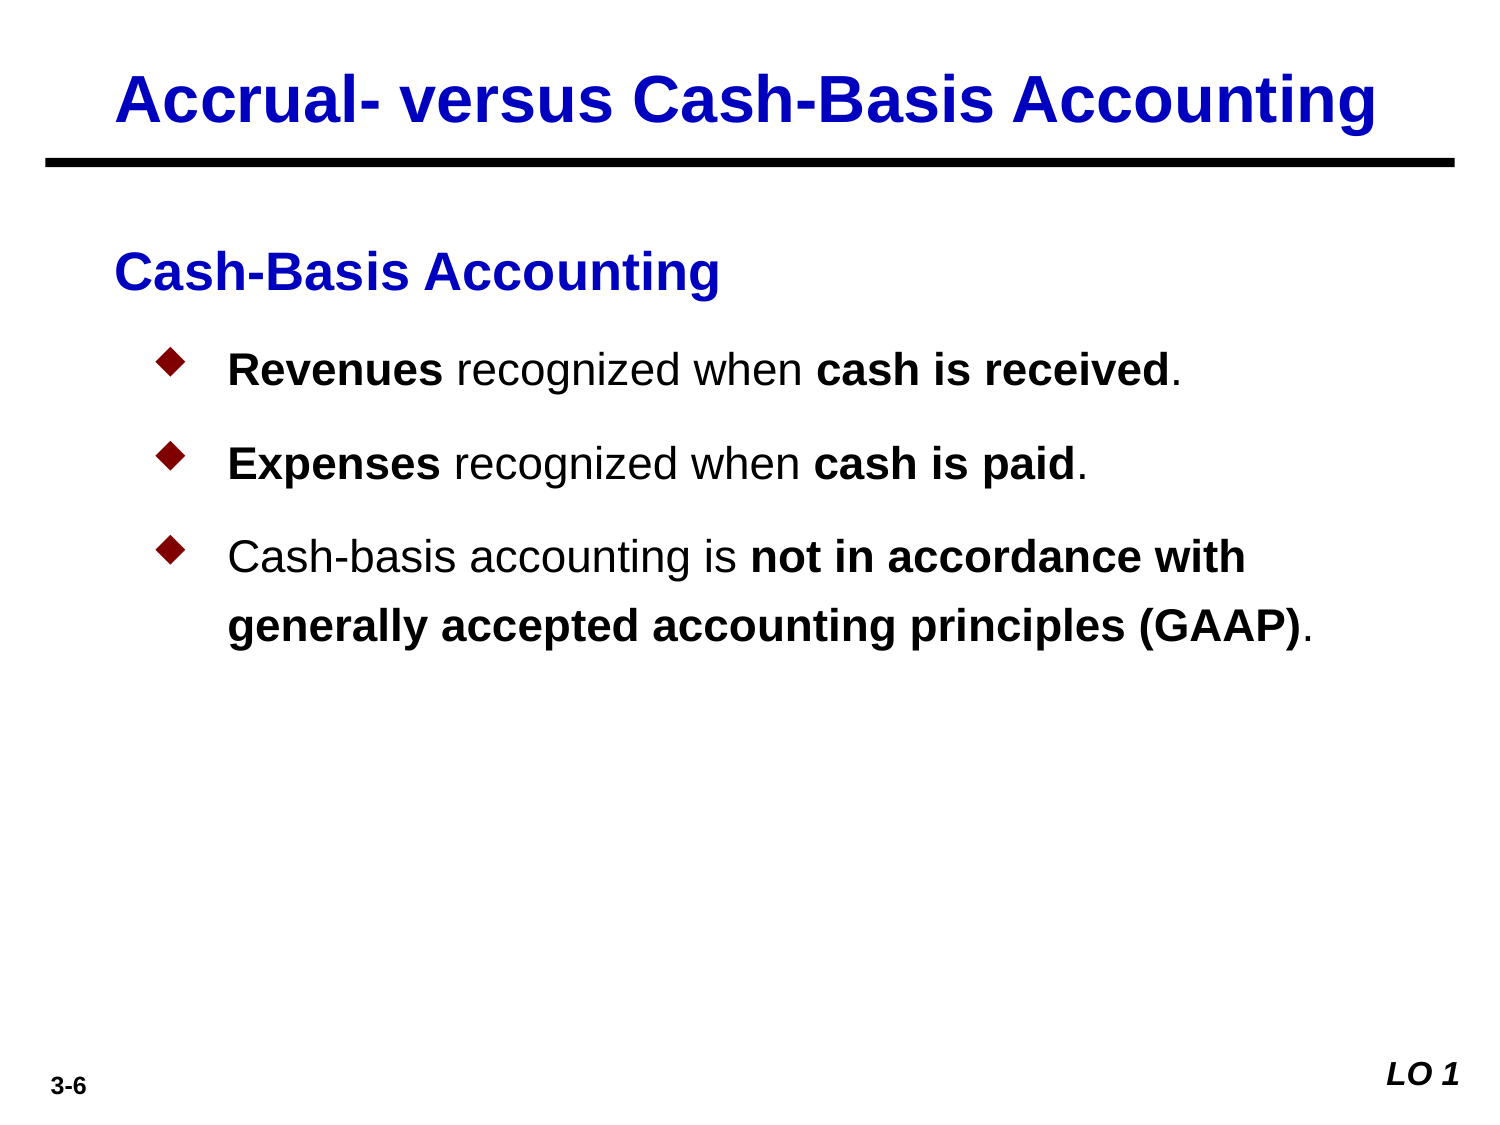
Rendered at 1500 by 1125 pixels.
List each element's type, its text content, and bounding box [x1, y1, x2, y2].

text_box Accrual- versus Cash-Basis Accounting [99, 50, 1450, 142]
text_box Cash-Basis Accounting Revenues recognized when cash is received. Expenses recognized when cash is paid. Cash-basis accounting is not in accordance with generally accepted accounting principles (GAAP). [99, 212, 1350, 658]
text_box LO 1 [1324, 1044, 1475, 1100]
